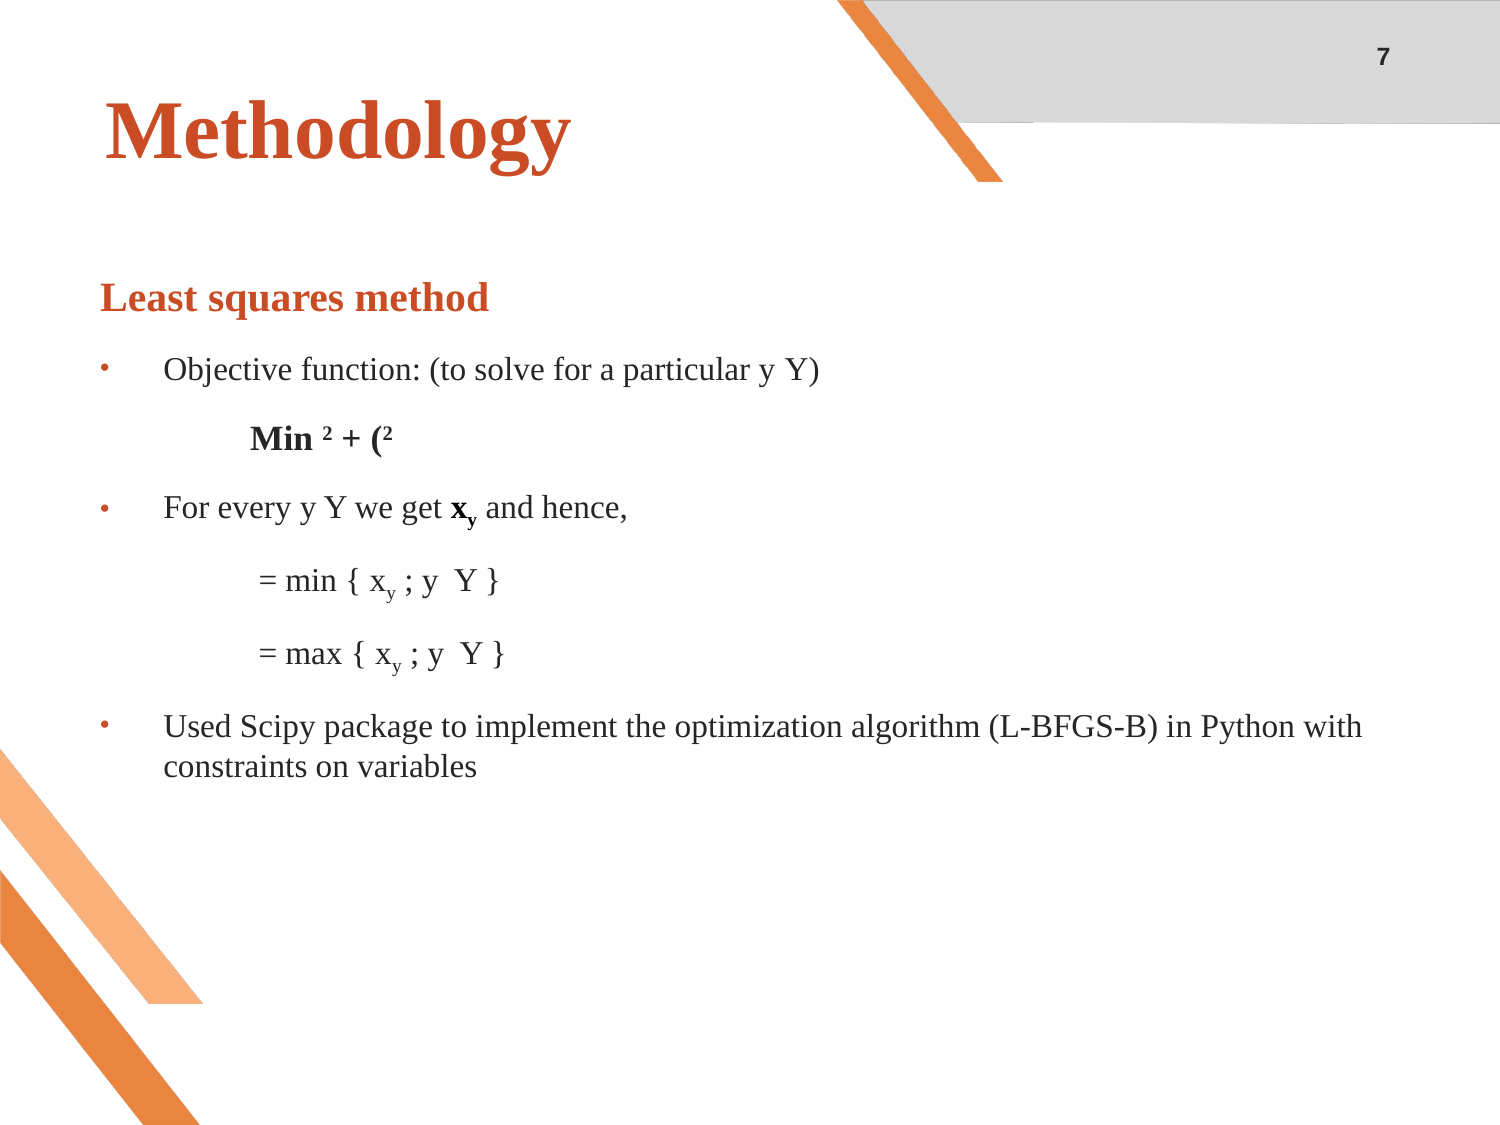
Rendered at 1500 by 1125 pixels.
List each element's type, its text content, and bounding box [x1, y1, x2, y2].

slide_number 7 [1342, 28, 1425, 78]
picture [0, 745, 203, 1125]
picture [837, 0, 1500, 182]
title Methodology [75, 59, 875, 191]
